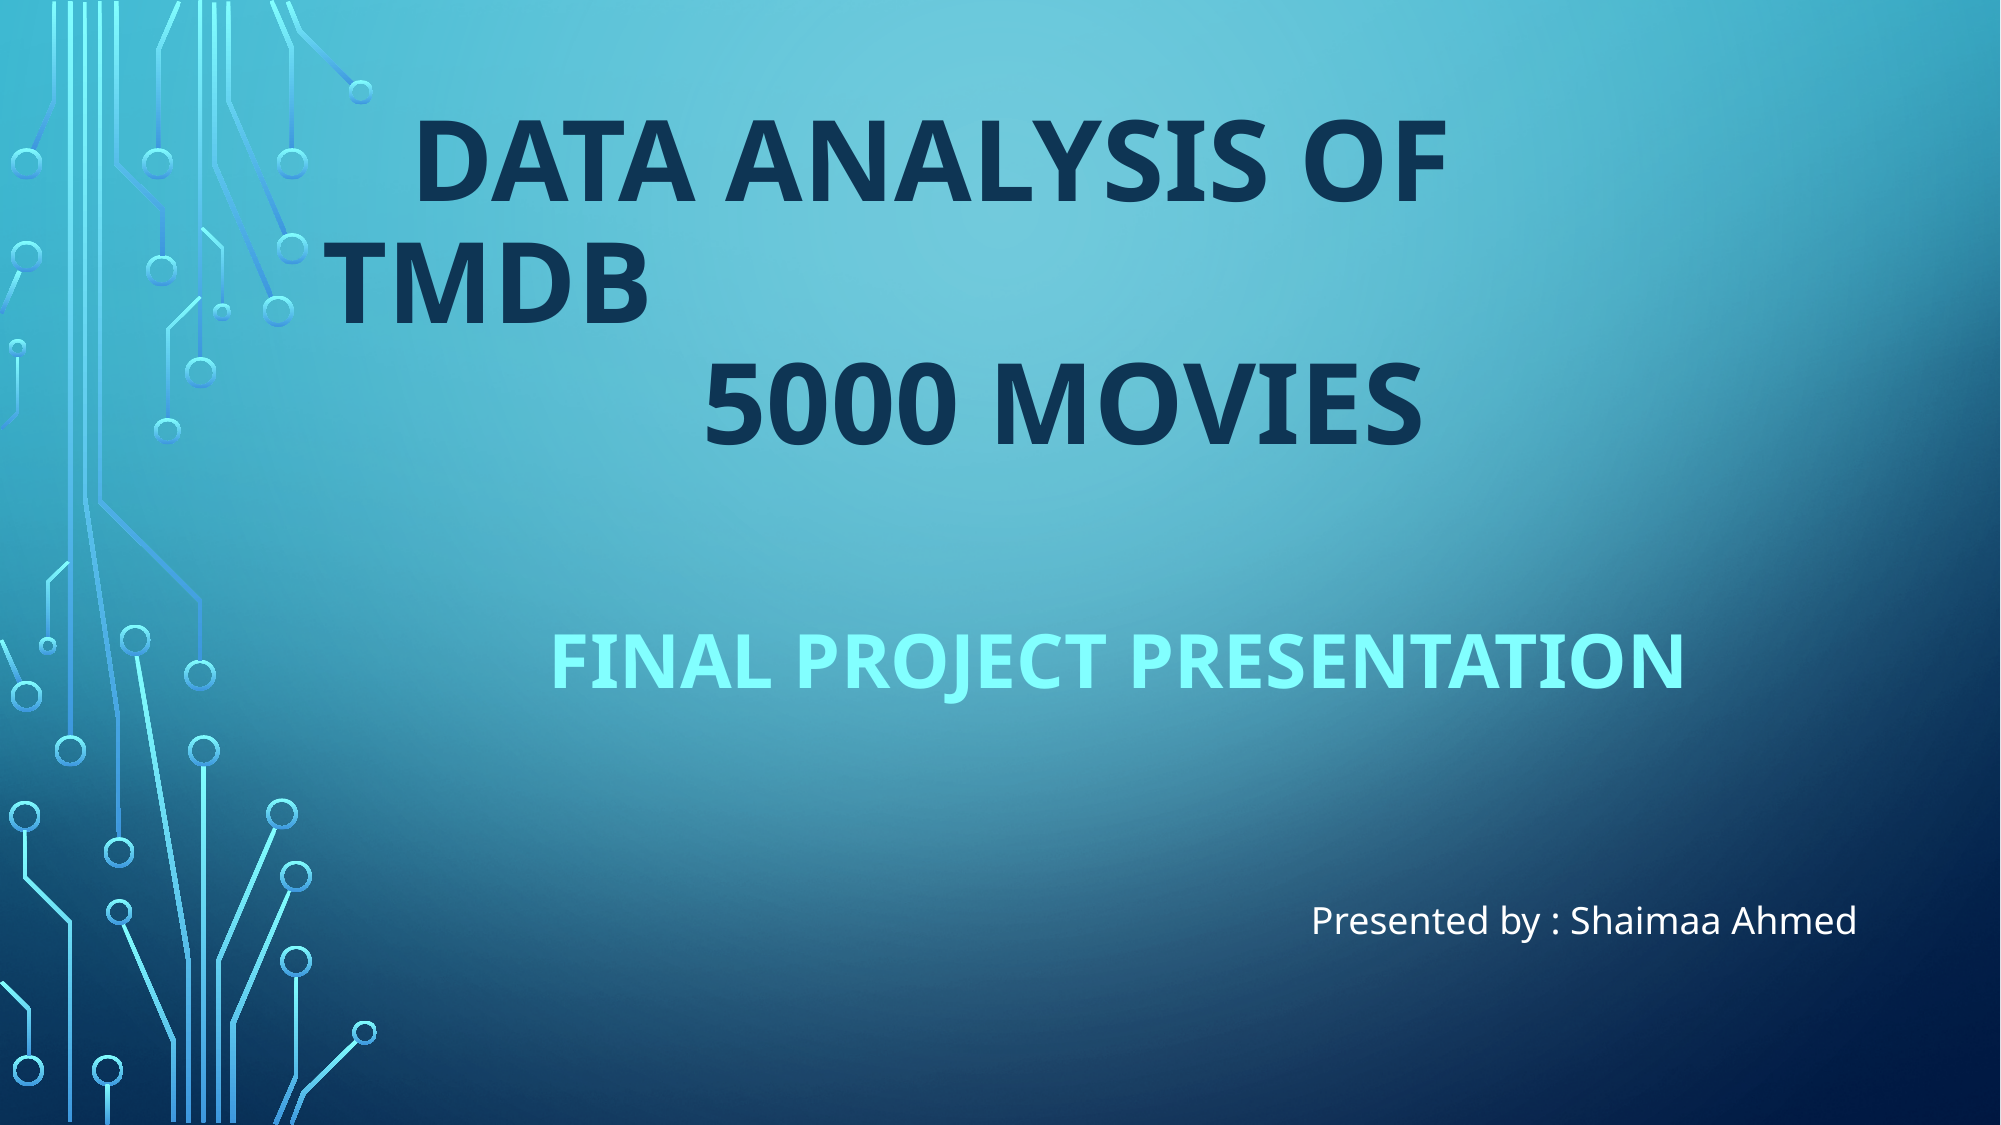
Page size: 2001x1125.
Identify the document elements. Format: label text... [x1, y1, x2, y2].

subtitle Final Project Presentation [319, 476, 1762, 749]
text_box Presented by : Shaimaa Ahmed [1296, 889, 1886, 950]
title Data Analysis of TMDb 5000 Movies [307, 85, 1750, 477]
